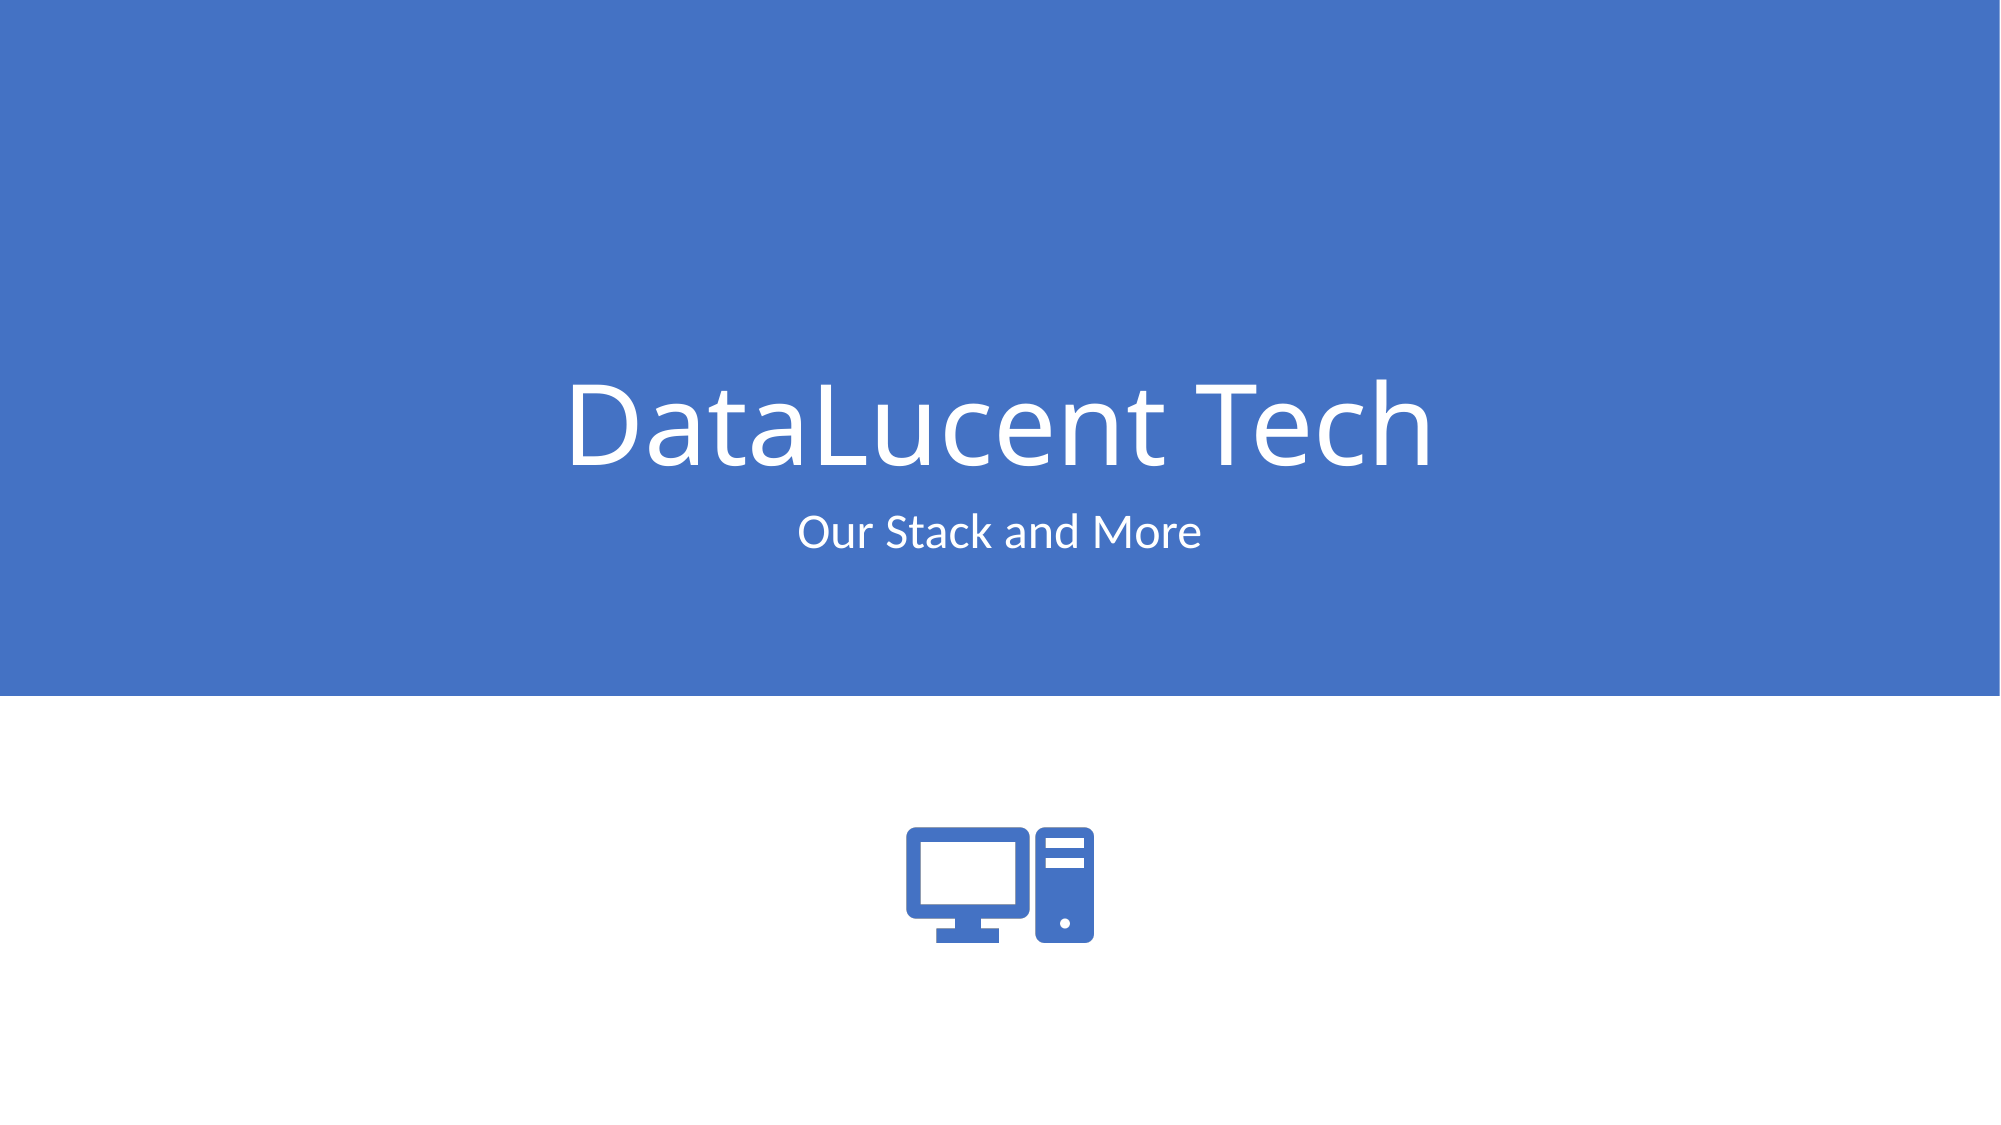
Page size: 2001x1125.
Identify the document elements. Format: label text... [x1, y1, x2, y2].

picture [903, 788, 1097, 982]
title DataLucent Tech [212, 116, 1788, 498]
subtitle Our Stack and More [266, 497, 1733, 672]
text_box [0, 0, 2000, 697]
